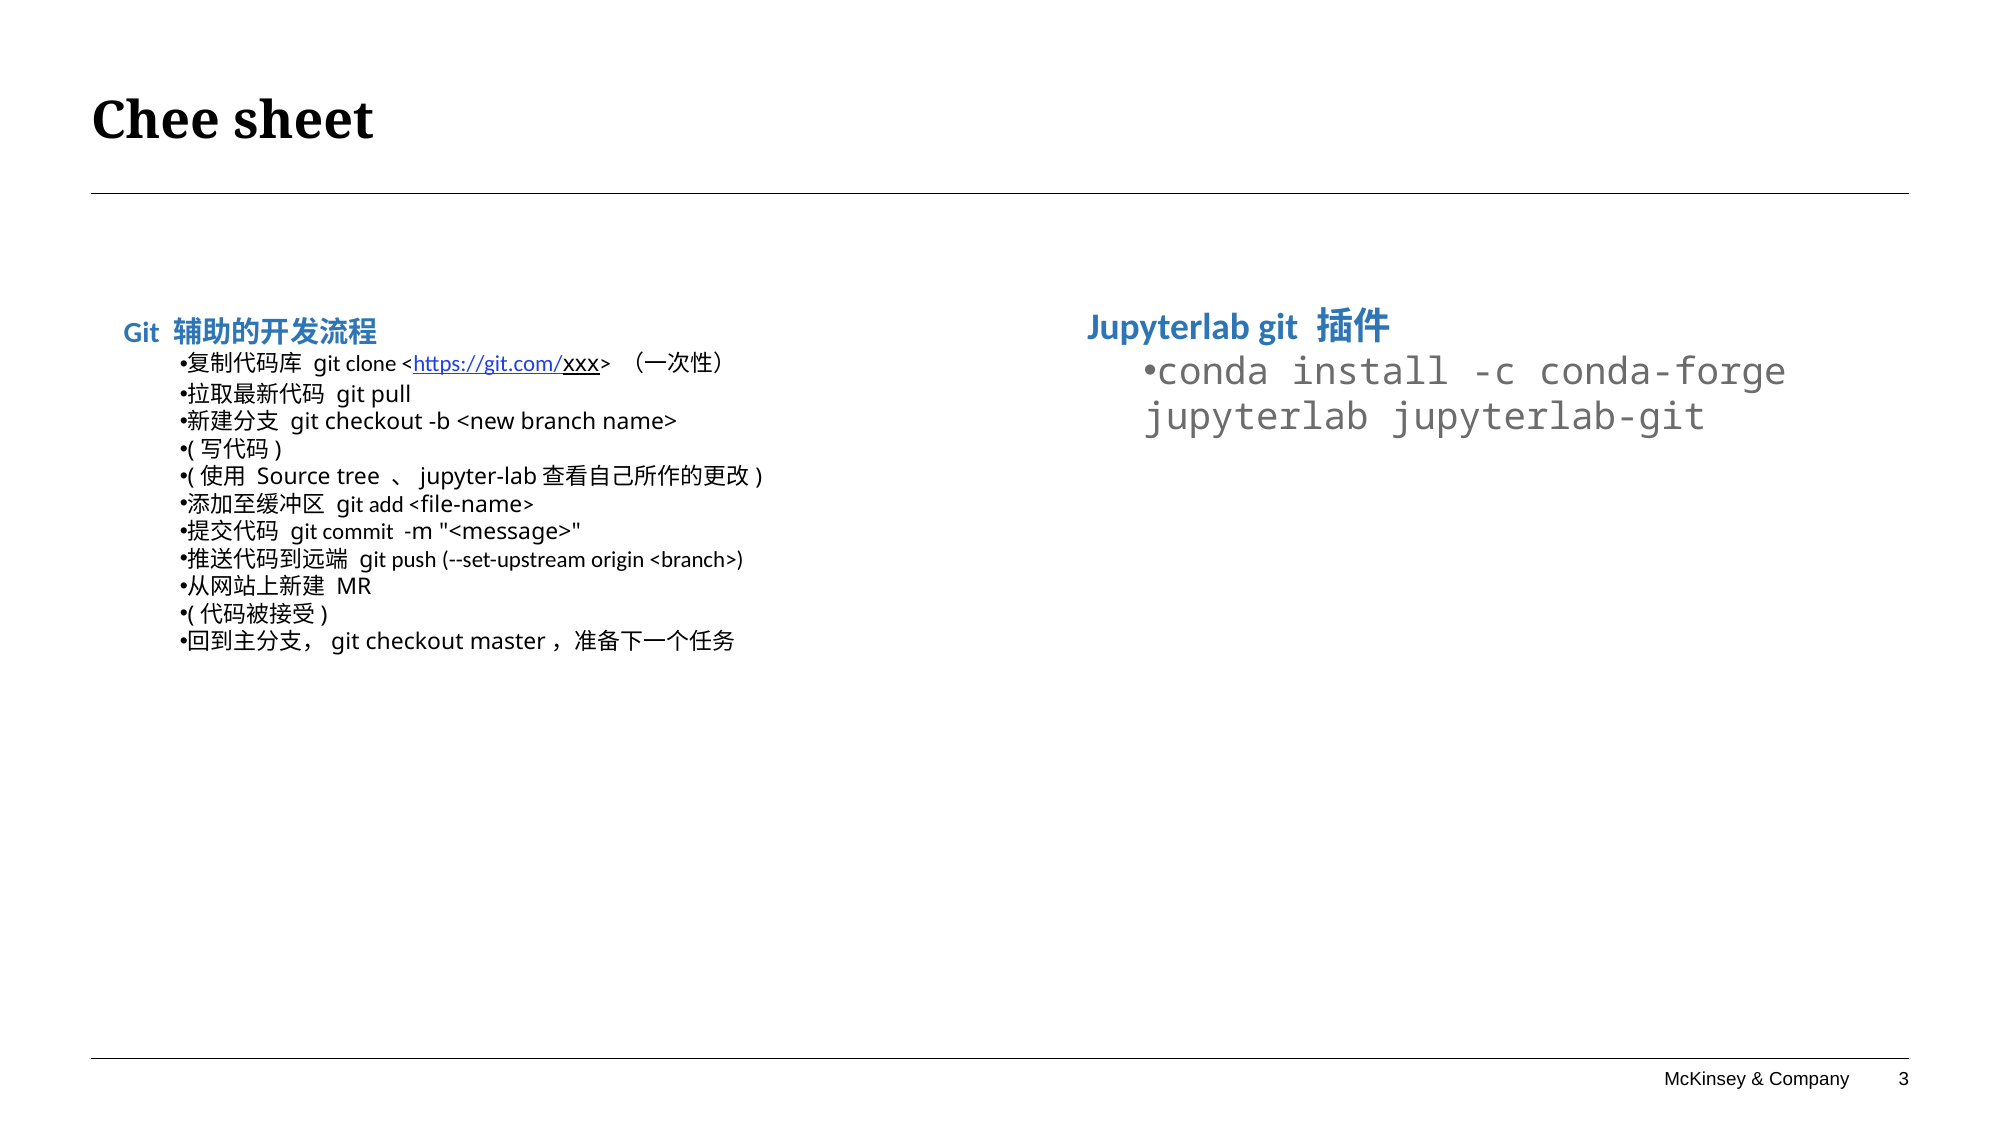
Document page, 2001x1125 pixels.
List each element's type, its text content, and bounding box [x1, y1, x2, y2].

text_box Git 辅助的开发流程 复制代码库 git clone <https://git.com/xxx> （一次性） 拉取最新代码 git pull 新建分支 git checkout -b <new branch name> (写代码) (使用 Source tree 、jupyter-lab查看自己所作的更改) 添加至缓冲区 git add <file-name> 提交代码 git commit -m "<message>" 推送代码到远端 git push (--set-upstream origin <branch>) 从网站上新建 MR (代码被接受) 回到主分支，git checkout master，准备下一个任务 [123, 313, 791, 655]
text_box Jupyterlab git 插件 conda install -c conda-forge jupyterlab jupyterlab-git [1087, 301, 1909, 437]
title Chee sheet [91, 29, 1909, 150]
